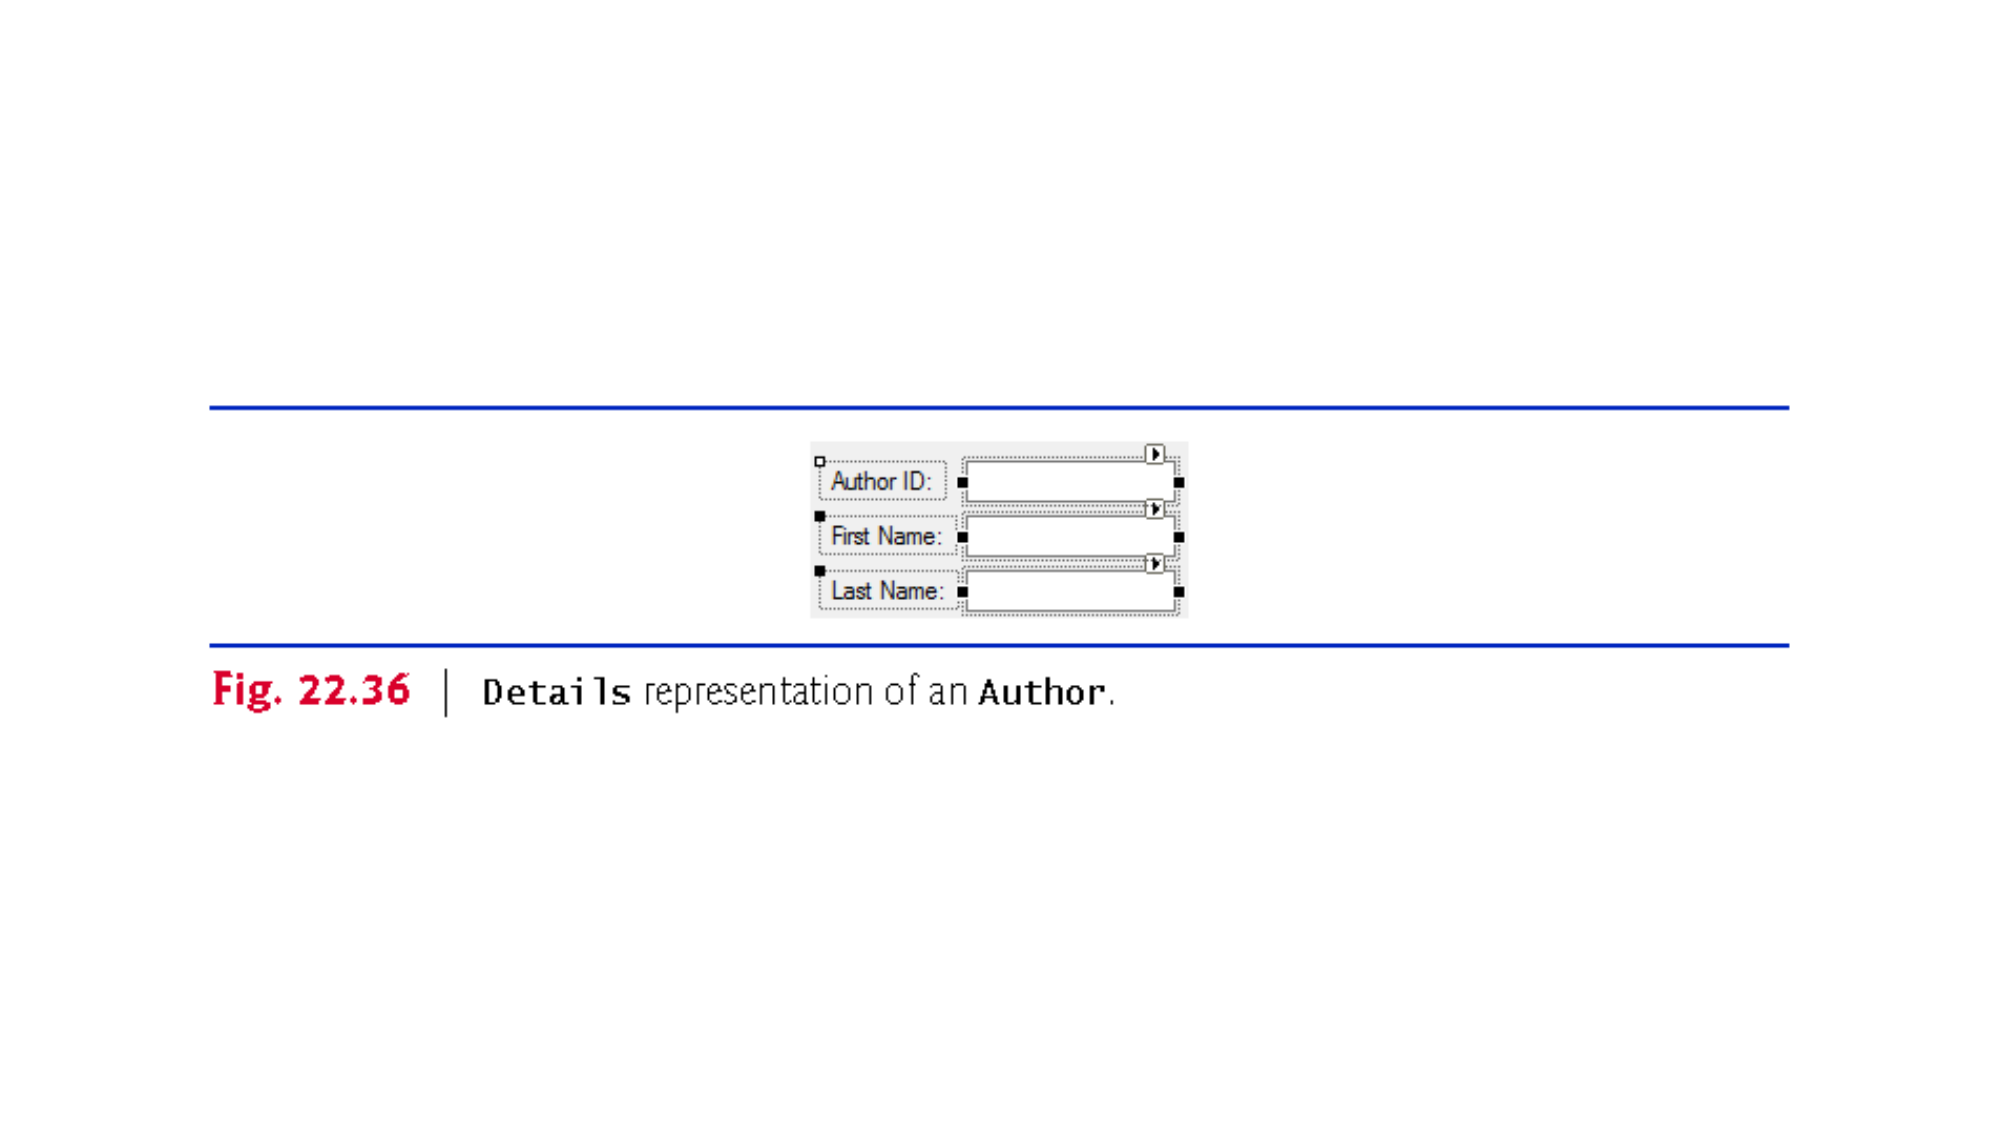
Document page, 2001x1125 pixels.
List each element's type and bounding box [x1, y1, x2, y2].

picture [0, 196, 2000, 929]
